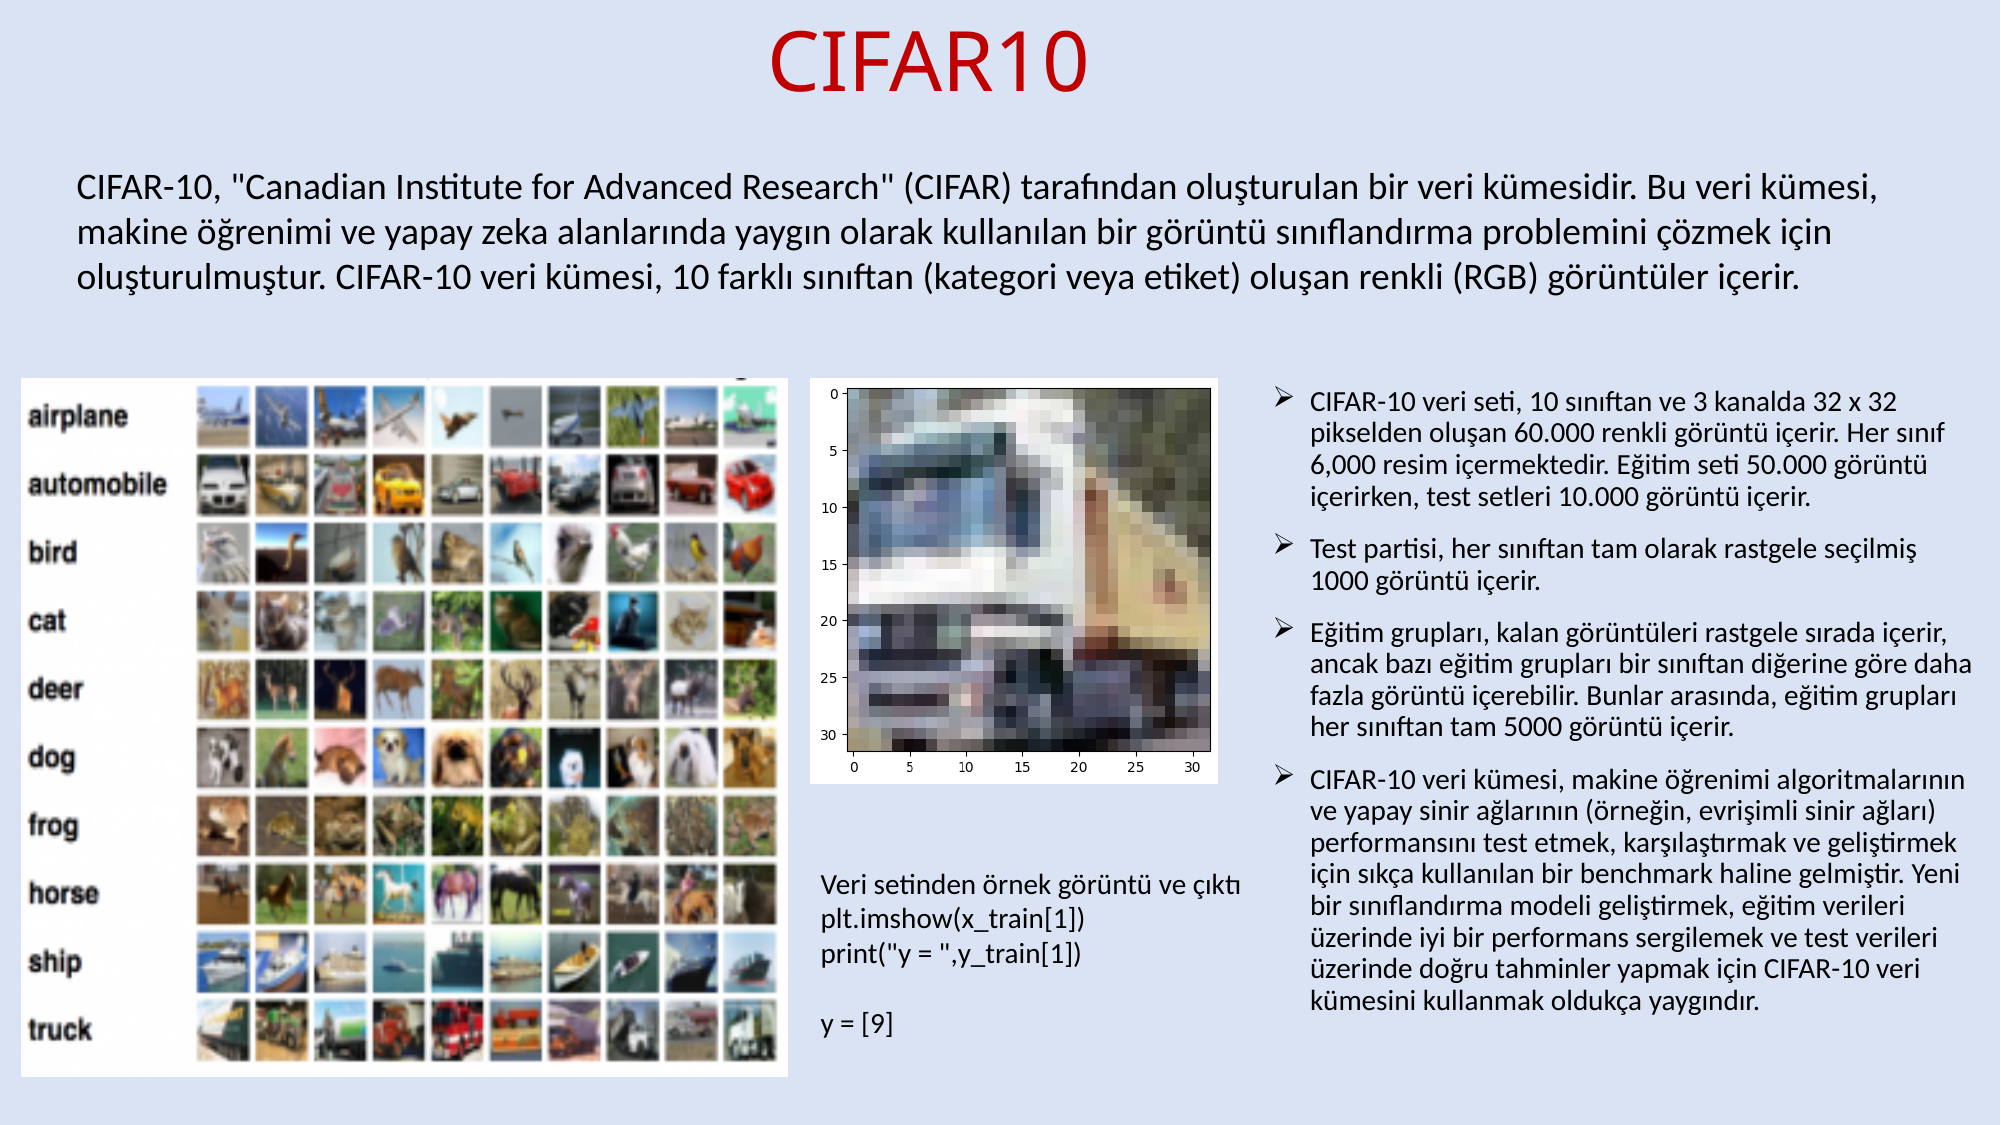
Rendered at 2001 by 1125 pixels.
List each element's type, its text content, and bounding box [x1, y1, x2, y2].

picture [810, 378, 1218, 784]
title CIFAR10 [752, 17, 1149, 112]
text_box Veri setinden örnek görüntü ve çıktı plt.imshow(x_train[1]) print("y = ",y_train[1]) y = [9] [805, 857, 1313, 1048]
picture [21, 378, 788, 1077]
text_box CIFAR-10, "Canadian Institute for Advanced Research" (CIFAR) tarafından oluşturulan bir veri kümesidir. Bu veri kümesi, makine öğrenimi ve yapay zeka alanlarında yaygın olarak kullanılan bir görüntü sınıflandırma problemini çözmek için oluşturulmuştur. CIFAR-10 veri kümesi, 10 farklı sınıftan (kategori veya etiket) oluşan renkli (RGB) görüntüler içerir. [61, 154, 1997, 350]
list CIFAR-10 veri seti, 10 sınıftan ve 3 kanalda 32 x 32 pikselden oluşan 60.000 renkli görüntü içerir. Her sınıf 6,000 resim içermektedir. Eğitim seti 50.000 görüntü içerirken, test setleri 10.000 görüntü içerir. Test partisi, her sınıftan tam olarak rastgele seçilmiş 1000 görüntü içerir. Eğitim grupları, kalan görüntüleri rastgele sırada içerir, ancak bazı eğitim grupları bir sınıftan diğerine göre daha fazla görüntü içerebilir. Bunlar arasında, eğitim grupları her sınıftan tam 5000 görüntü içerir. CIFAR-10 veri kümesi, makine öğrenimi algoritmalarının ve yapay sinir ağlarının (örneğin, evrişimli sinir ağları) performansını test etmek, karşılaştırmak ve geliştirmek için sıkça kullanılan bir benchmark haline gelmiştir. Yeni bir sınıflandırma modeli geliştirmek, eğitim verileri üzerinde iyi bir performans sergilemek ve test verileri üzerinde doğru tahminler yapmak için CIFAR-10 veri kümesini kullanmak oldukça yaygındır. [1257, 378, 1997, 1125]
